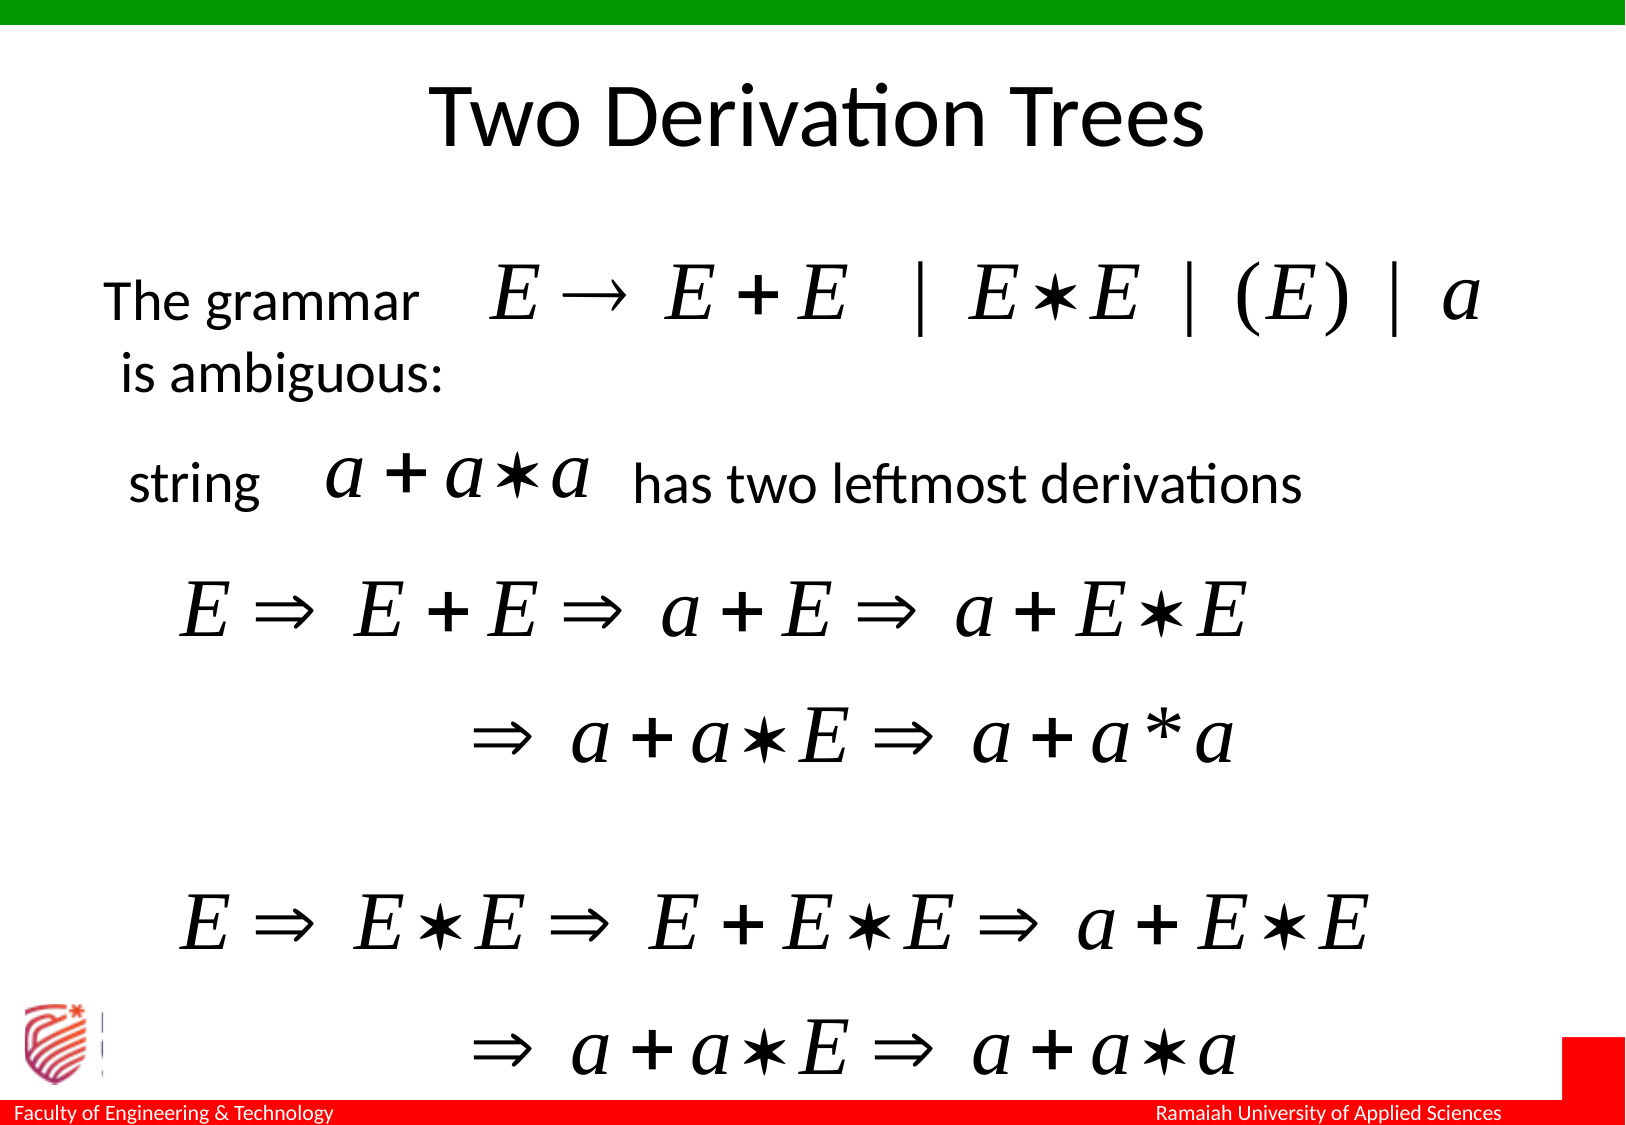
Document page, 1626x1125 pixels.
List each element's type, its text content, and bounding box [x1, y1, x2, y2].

picture [24, 1004, 104, 1085]
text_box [321, 447, 597, 504]
text_box has two leftmost derivations [617, 437, 1319, 523]
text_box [174, 887, 1378, 1101]
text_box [174, 574, 1255, 788]
text_box is ambiguous: [105, 326, 461, 412]
text_box Two Derivation Trees [225, 47, 1412, 173]
text_box The grammar [89, 254, 437, 340]
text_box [484, 254, 1488, 345]
text_box string [113, 436, 290, 522]
